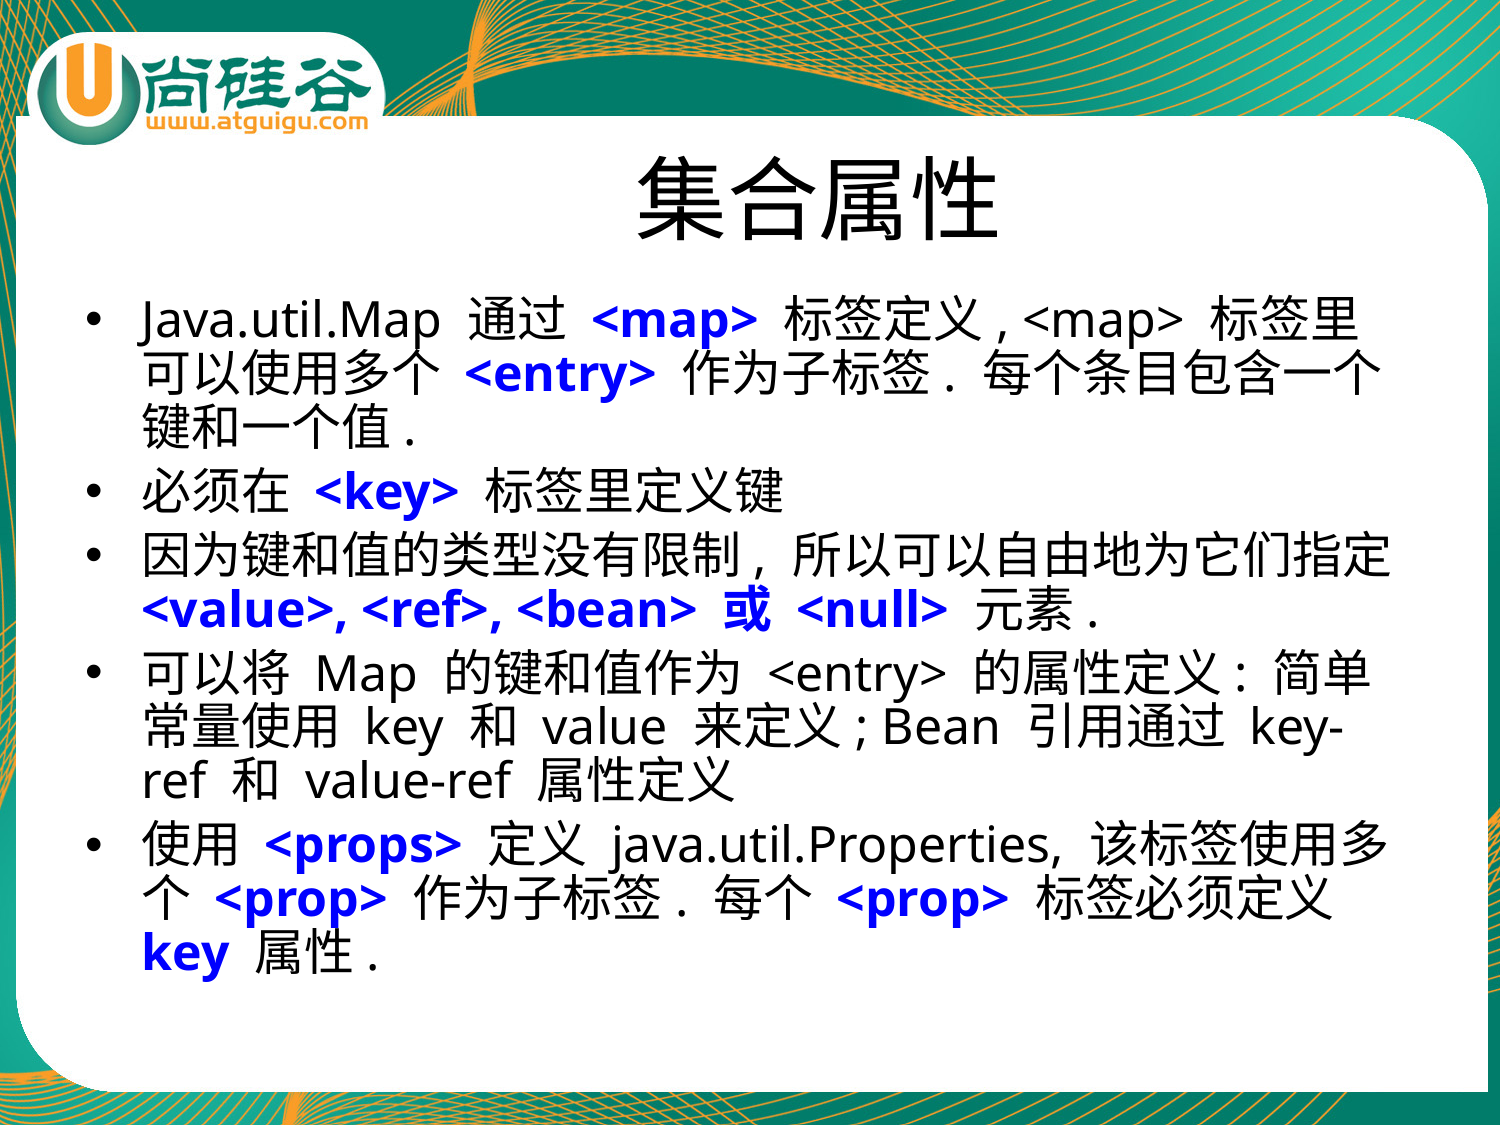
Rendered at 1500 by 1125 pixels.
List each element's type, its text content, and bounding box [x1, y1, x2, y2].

title 集合属性 [144, 114, 1495, 279]
list Java.util.Map 通过 <map> 标签定义, <map> 标签里可以使用多个 <entry> 作为子标签. 每个条目包含一个键和一个值. 必须在 <key> 标签里定义键 因为键和值的类型没有限制, 所以可以自由地为它们指定 <value>, <ref>, <bean> 或 <null> 元素. 可以将 Map 的键和值作为 <entry> 的属性定义: 简单常量使用 key 和 value 来定义; Bean 引用通过 key-ref 和 value-ref 属性定义 使用 <props> 定义 java.util.Properties, 该标签使用多个 <prop> 作为子标签. 每个 <prop> 标签必须定义 key 属性. [70, 286, 1424, 1000]
picture [0, 0, 1500, 1125]
